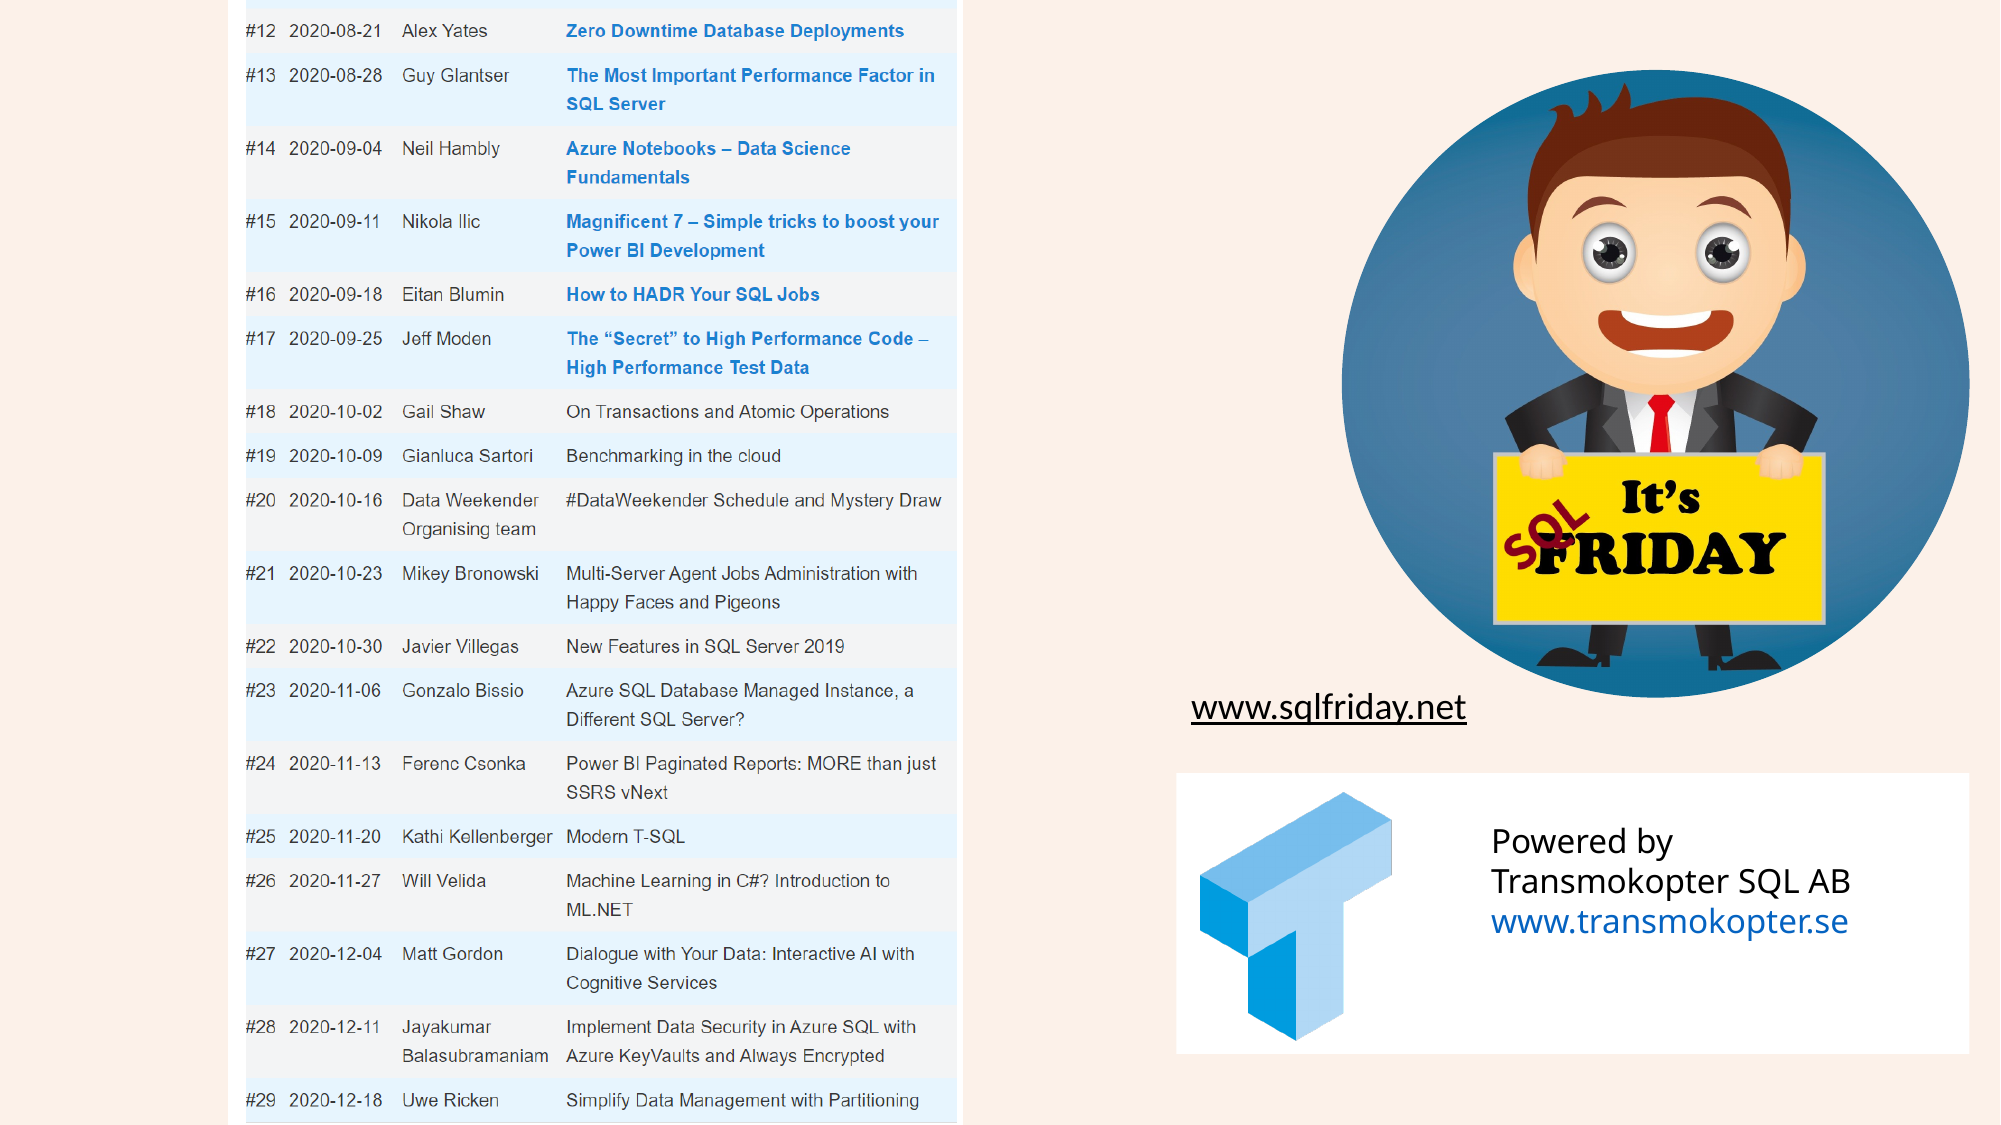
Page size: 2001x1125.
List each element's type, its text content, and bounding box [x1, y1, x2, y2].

text_box www.sqlfriday.net [1176, 674, 1572, 735]
picture [1176, 768, 1463, 1055]
picture [1341, 69, 1970, 698]
picture [228, 0, 963, 1125]
text_box Powered by Transmokopter SQL AB www.transmokopter.se [1463, 773, 1970, 1054]
